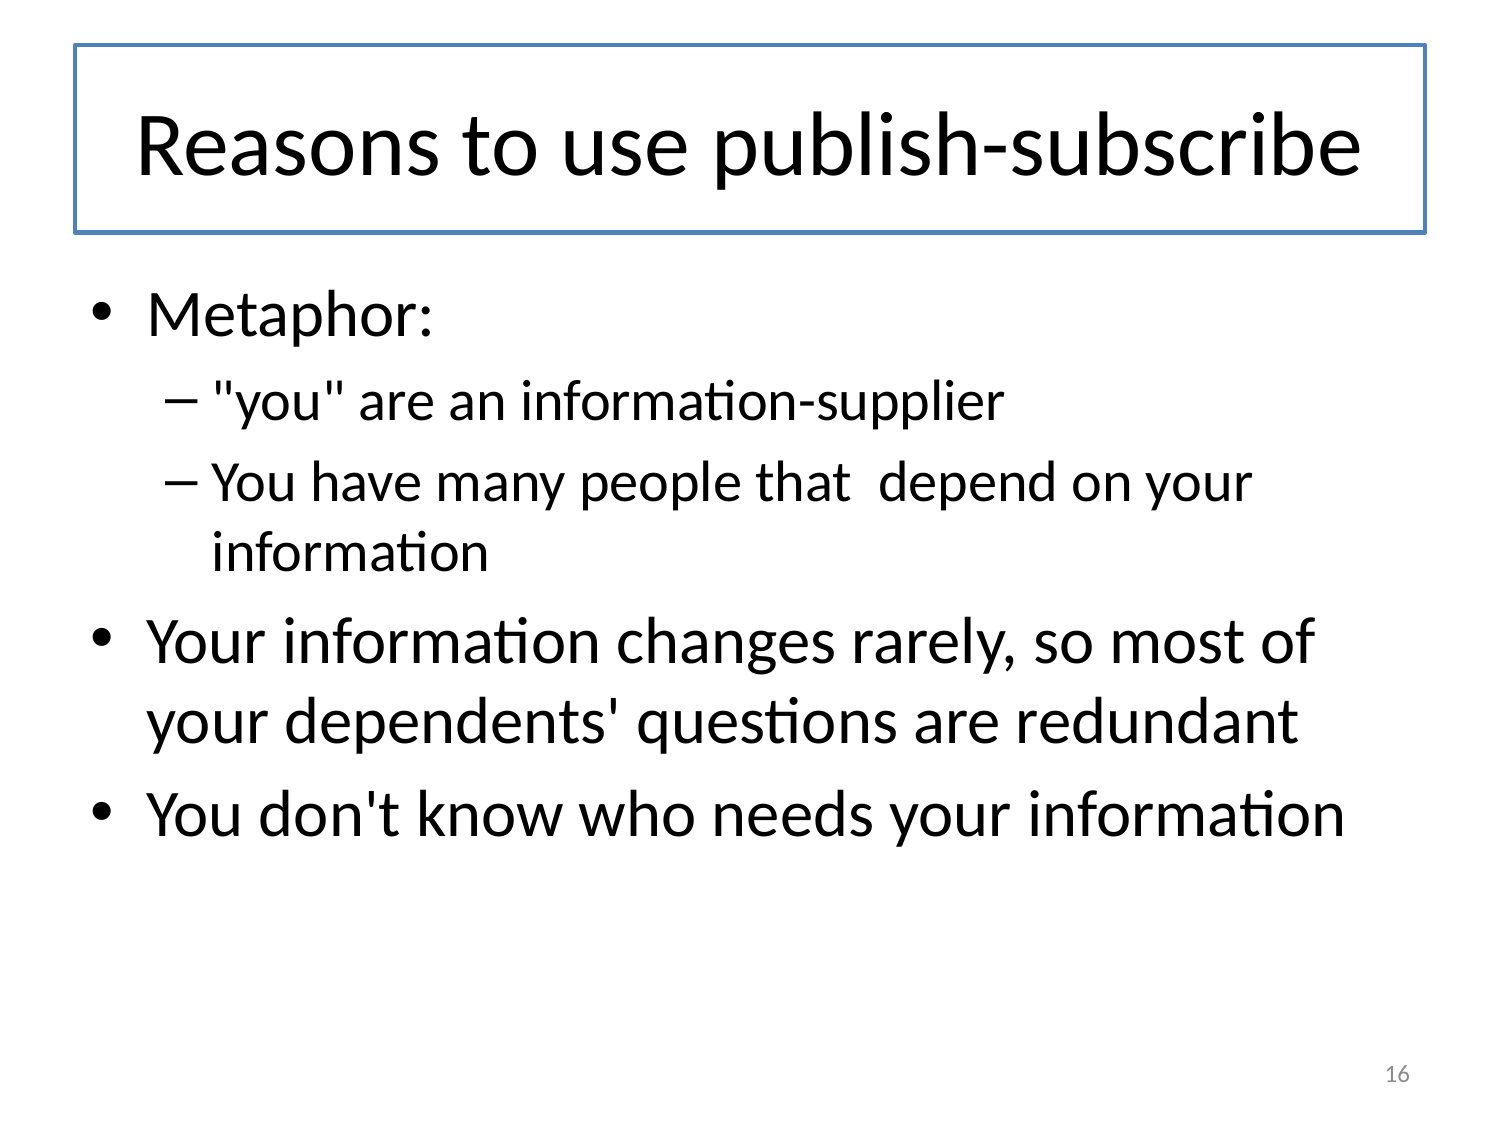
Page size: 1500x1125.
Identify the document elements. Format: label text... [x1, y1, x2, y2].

list Metaphor: "you" are an information-supplier You have many people that depend on your information Your information changes rarely, so most of your dependents' questions are redundant You don't know who needs your information [75, 262, 1425, 1005]
title Reasons to use publish-subscribe [73, 43, 1427, 235]
slide_number 16 [1074, 1042, 1425, 1103]
